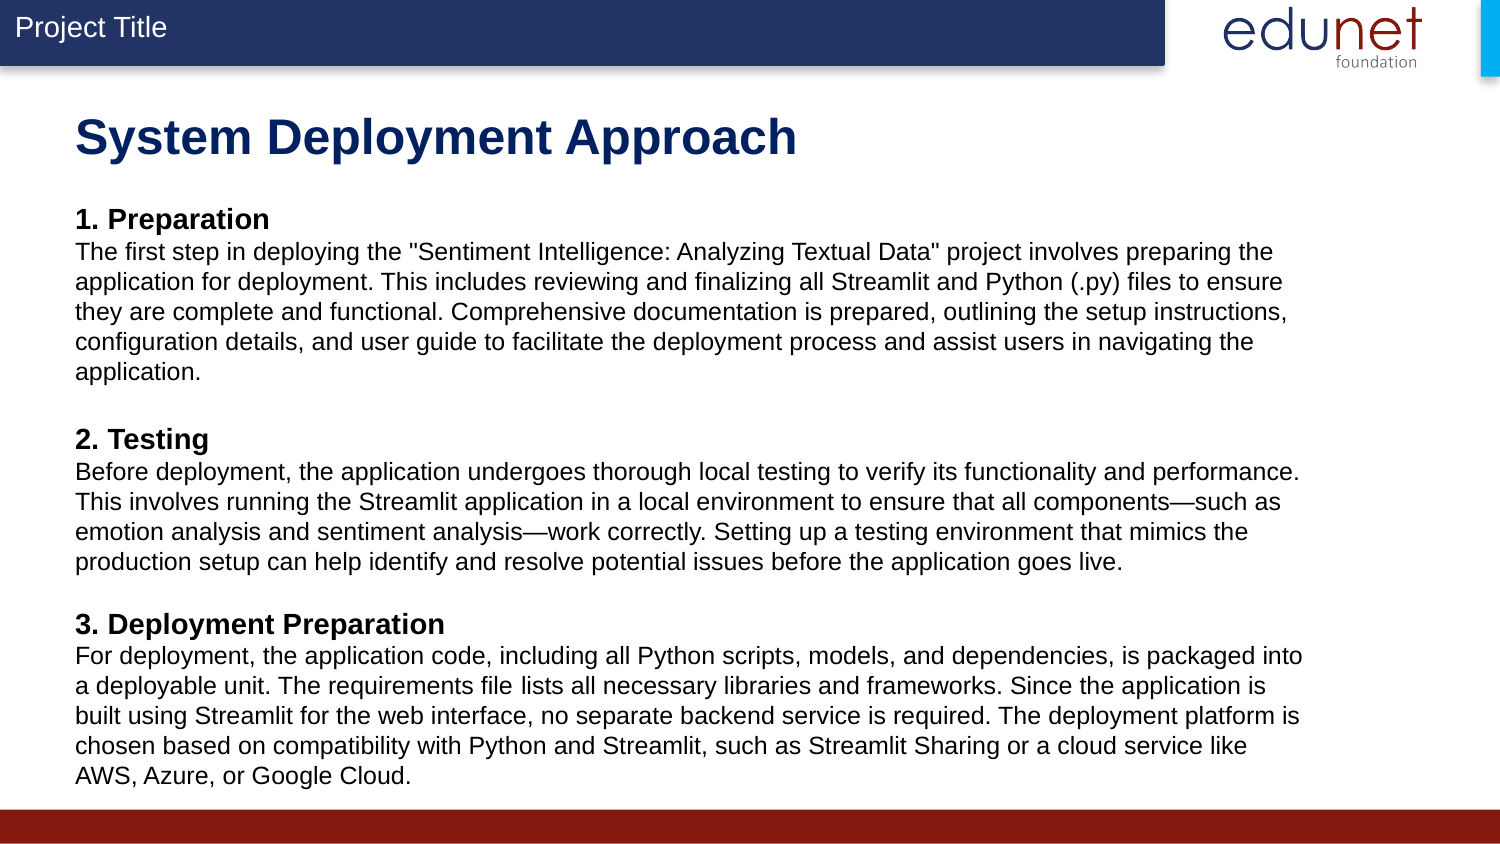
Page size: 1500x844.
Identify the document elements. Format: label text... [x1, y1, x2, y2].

picture [1219, 4, 1424, 72]
subtitle 1. Preparation The first step in deploying the "Sentiment Intelligence: Analyzing Textual Data" project involves preparing the application for deployment. This includes reviewing and finalizing all Streamlit and Python (.py) files to ensure they are complete and functional. Comprehensive documentation is prepared, outlining the setup instructions, configuration details, and user guide to facilitate the deployment process and assist users in navigating the application. 2. Testing Before deployment, the application undergoes thorough local testing to verify its functionality and performance. This involves running the Streamlit application in a local environment to ensure that all components—such as emotion analysis and sentiment analysis—work correctly. Setting up a testing environment that mimics the production setup can help identify and resolve potential issues before the application goes live. 3. Deployment Preparation For deployment, the application code, including all Python scripts, models, and dependencies, is packaged into a deployable unit. The requirements file lists all necessary libraries and frameworks. Since the application is built using Streamlit for the web interface, no separate backend service is required. The deployment platform is chosen based on compatibility with Python and Streamlit, such as Streamlit Sharing or a cloud service like AWS, Azure, or Google Cloud. [75, 185, 1316, 805]
title System Deployment Approach [75, 84, 1369, 186]
